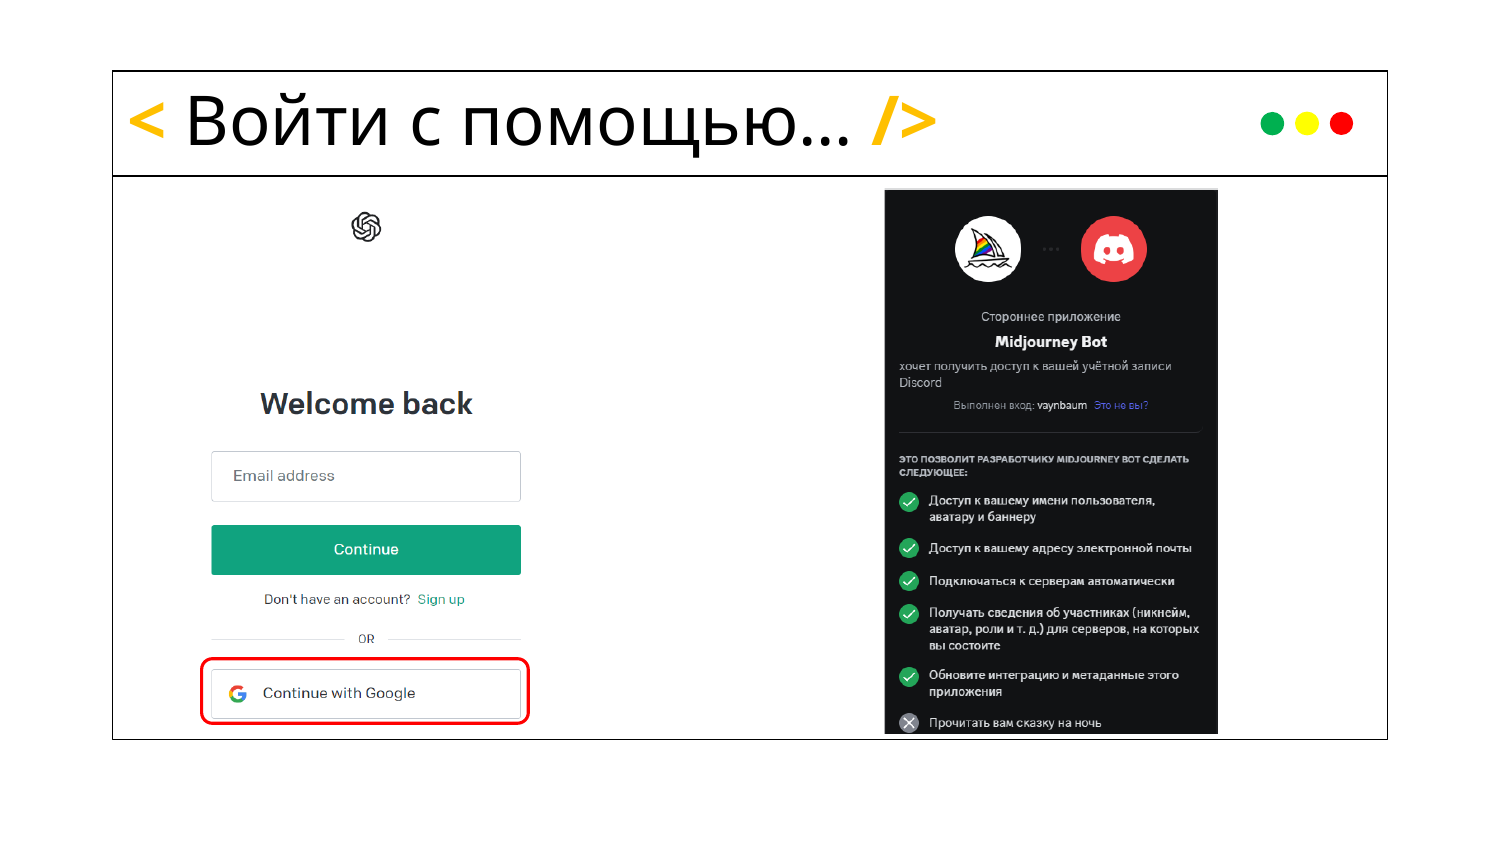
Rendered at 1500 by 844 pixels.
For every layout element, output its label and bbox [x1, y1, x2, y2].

text_box [112, 71, 1388, 740]
picture [181, 189, 545, 723]
picture [884, 187, 1218, 734]
